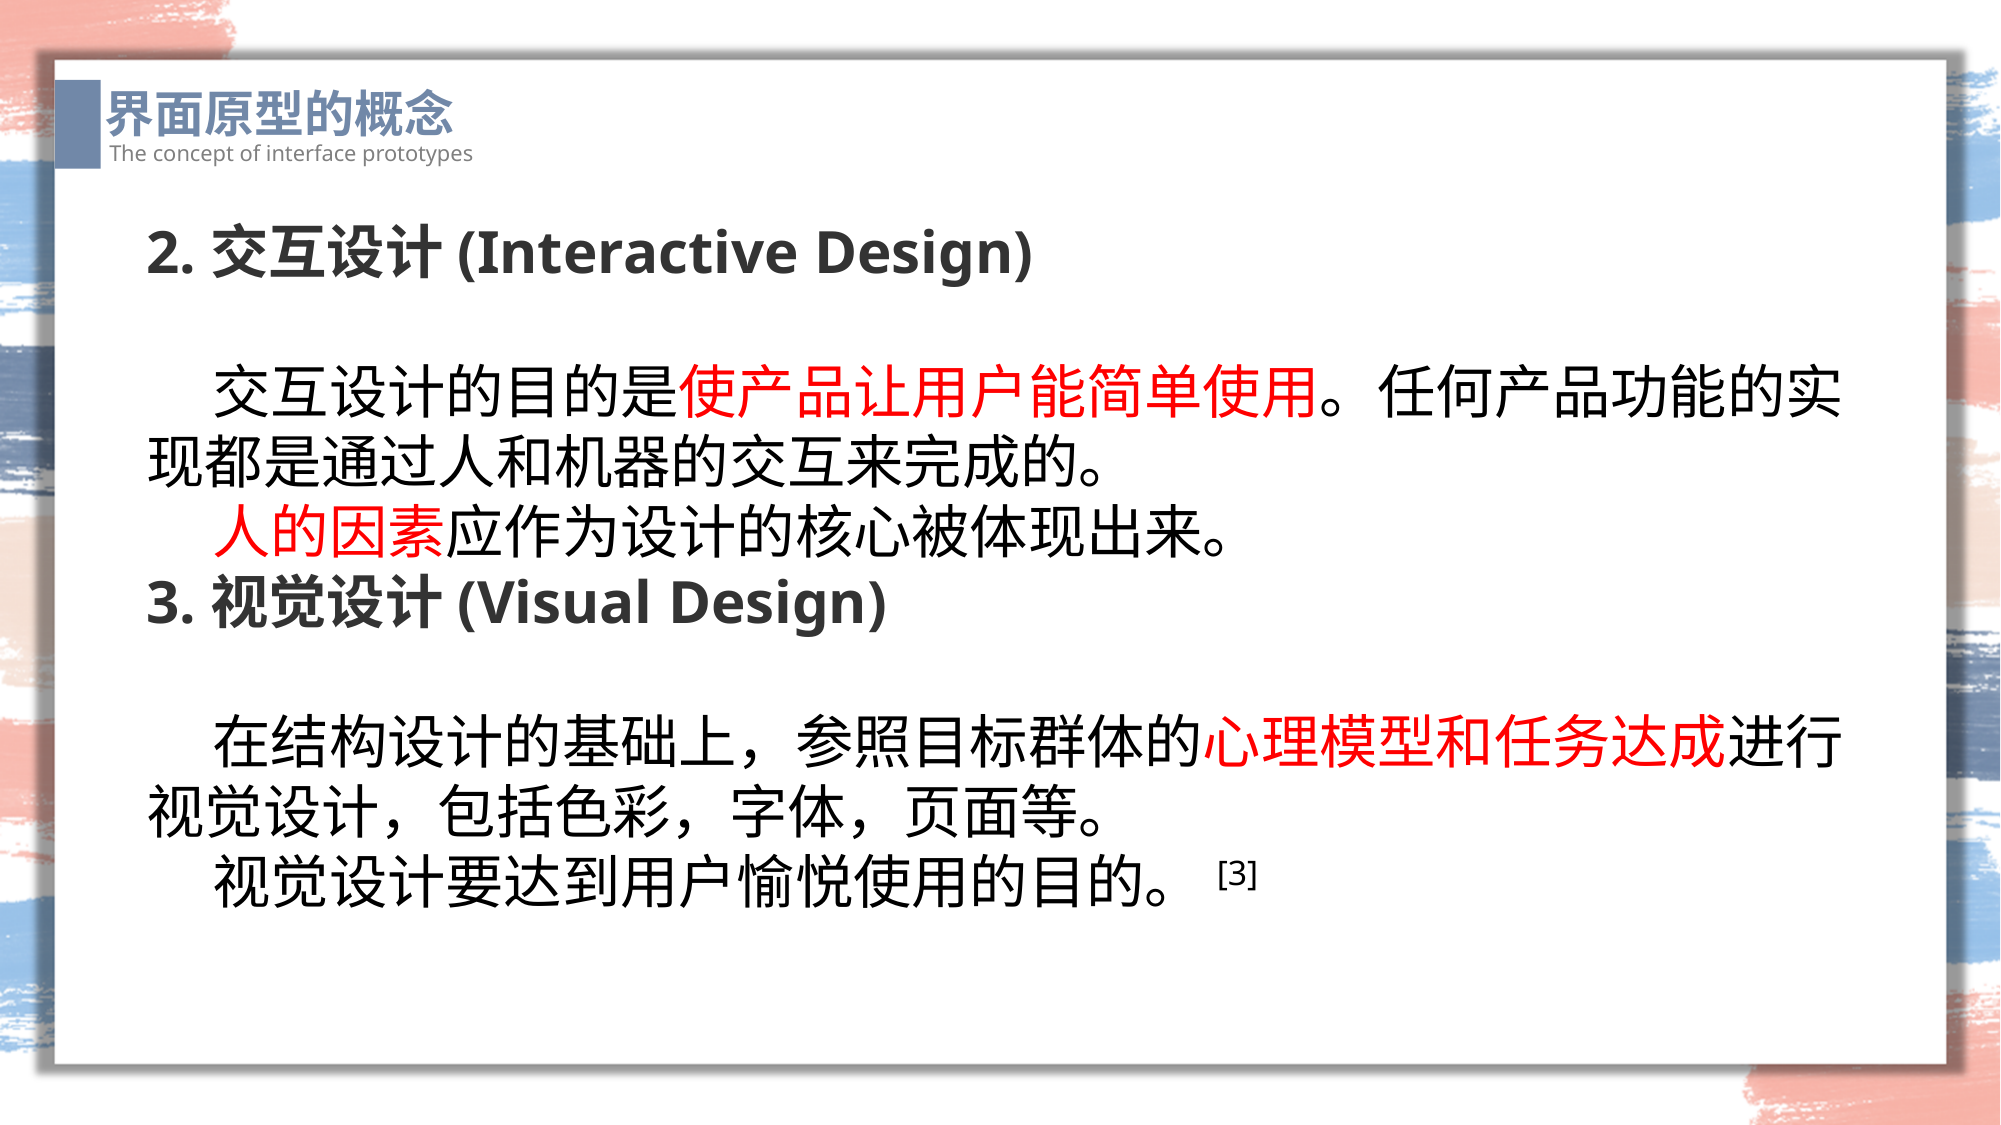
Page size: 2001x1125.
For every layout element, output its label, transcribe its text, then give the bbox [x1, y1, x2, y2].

text_box 2.交互设计(Interactive Design) 交互设计的目的是使产品让用户能简单使用。任何产品功能的实现都是通过人和机器的交互来完成的。 人的因素应作为设计的核心被体现出来。 3.视觉设计(Visual Design) 在结构设计的基础上，参照目标群体的心理模型和任务达成进行视觉设计，包括色彩，字体，页面等。 视觉设计要达到用户愉悦使用的目的。[3] [131, 207, 1869, 923]
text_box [54, 74, 746, 174]
picture [0, 0, 2001, 1125]
